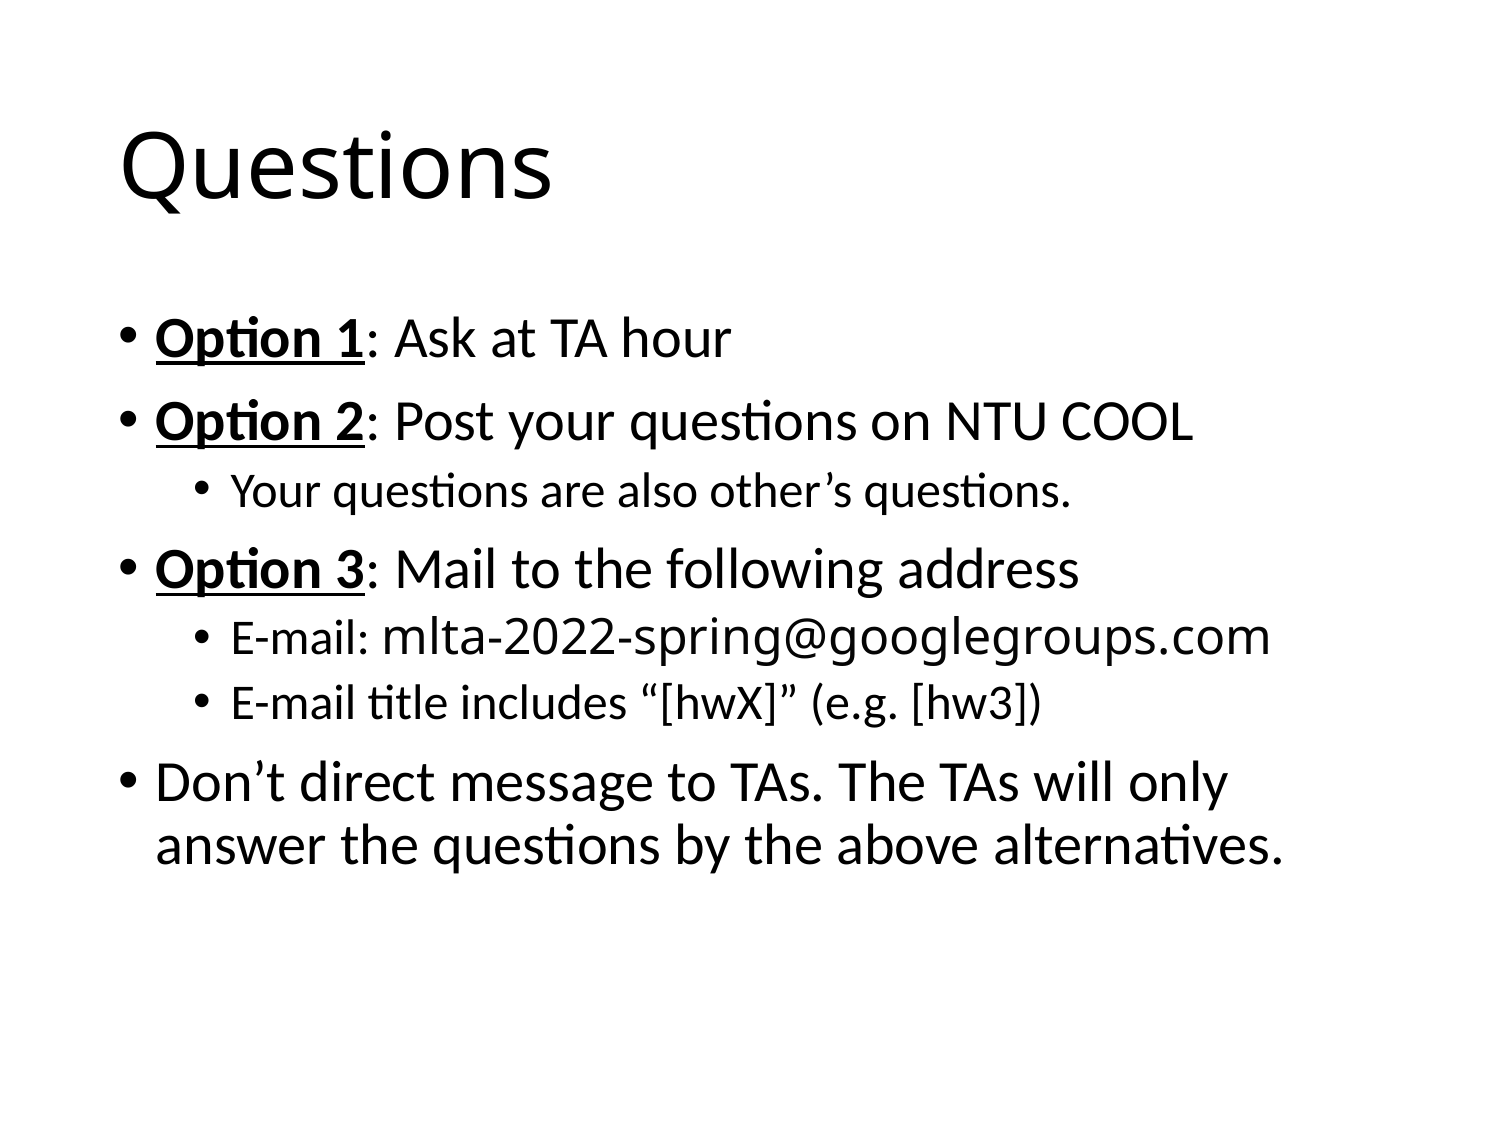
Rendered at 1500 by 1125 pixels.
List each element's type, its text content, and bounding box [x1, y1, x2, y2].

title Questions [103, 59, 1397, 278]
list Option 1: Ask at TA hour Option 2: Post your questions on NTU COOL Your questions are also other’s questions. Option 3: Mail to the following address E-mail: mlta-2022-spring@googlegroups.com E-mail title includes “[hwX]” (e.g. [hw3]) Don’t direct message to TAs. The TAs will only answer the questions by the above alternatives. [103, 299, 1397, 1097]
